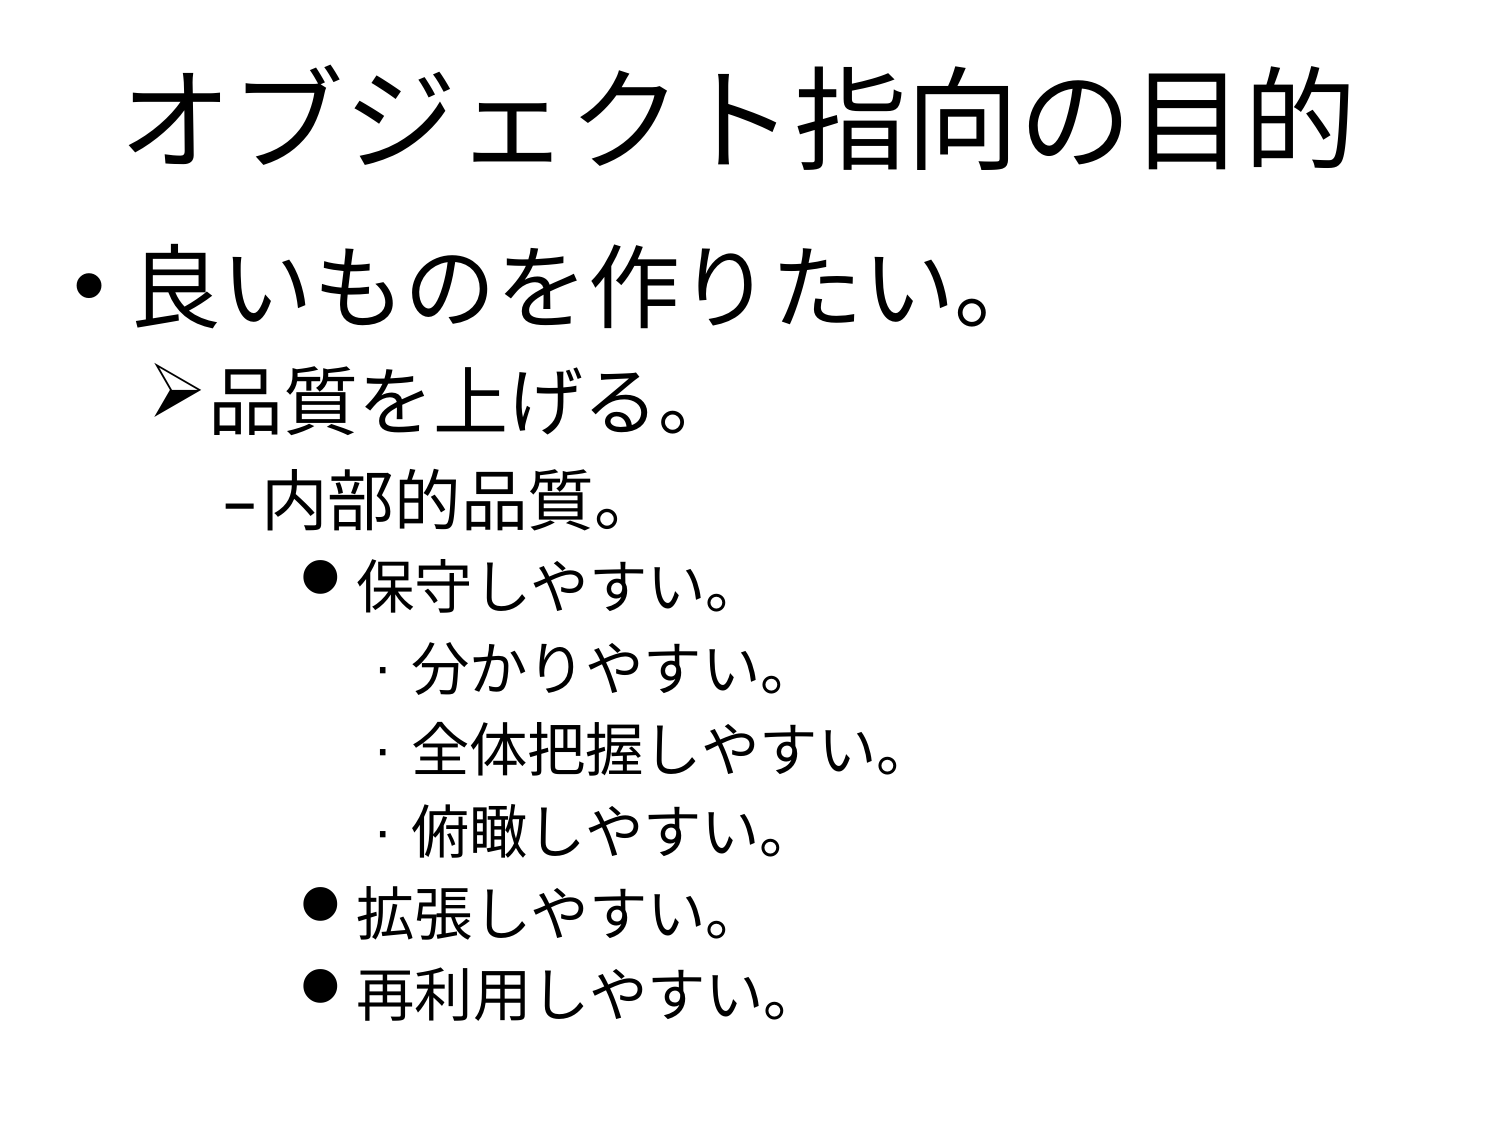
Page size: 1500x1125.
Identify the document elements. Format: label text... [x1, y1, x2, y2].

list 良いものを作りたい。 品質を上げる。 内部的品質。 保守しやすい。 分かりやすい。 全体把握しやすい。 俯瞰しやすい。 拡張しやすい。 再利用しやすい。 [58, 222, 1454, 1079]
title オブジェクト指向の目的 [11, 23, 1466, 210]
